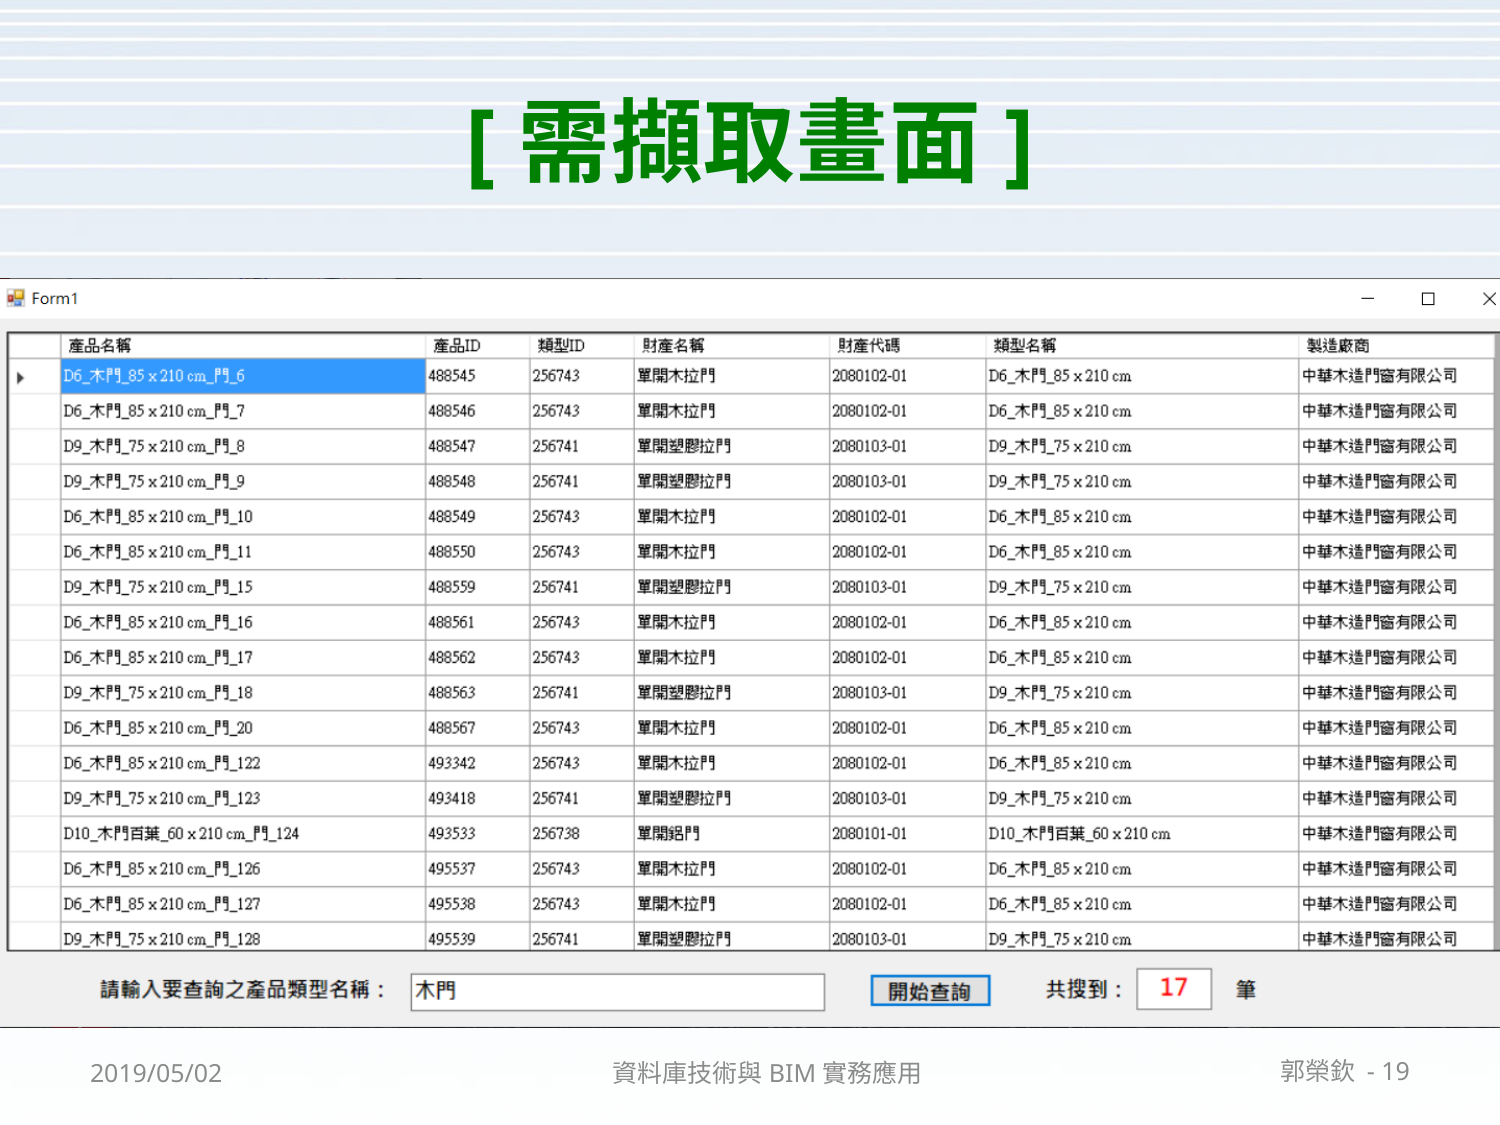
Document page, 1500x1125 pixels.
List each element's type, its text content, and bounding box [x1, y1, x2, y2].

title [需擷取畫面] [75, 45, 1425, 233]
footer 資料庫技術與BIM實務應用 [360, 1042, 1176, 1103]
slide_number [75, 1042, 290, 1103]
picture [0, 0, 1500, 1125]
slide_number 郭榮欽 - 19 [1246, 1042, 1425, 1103]
